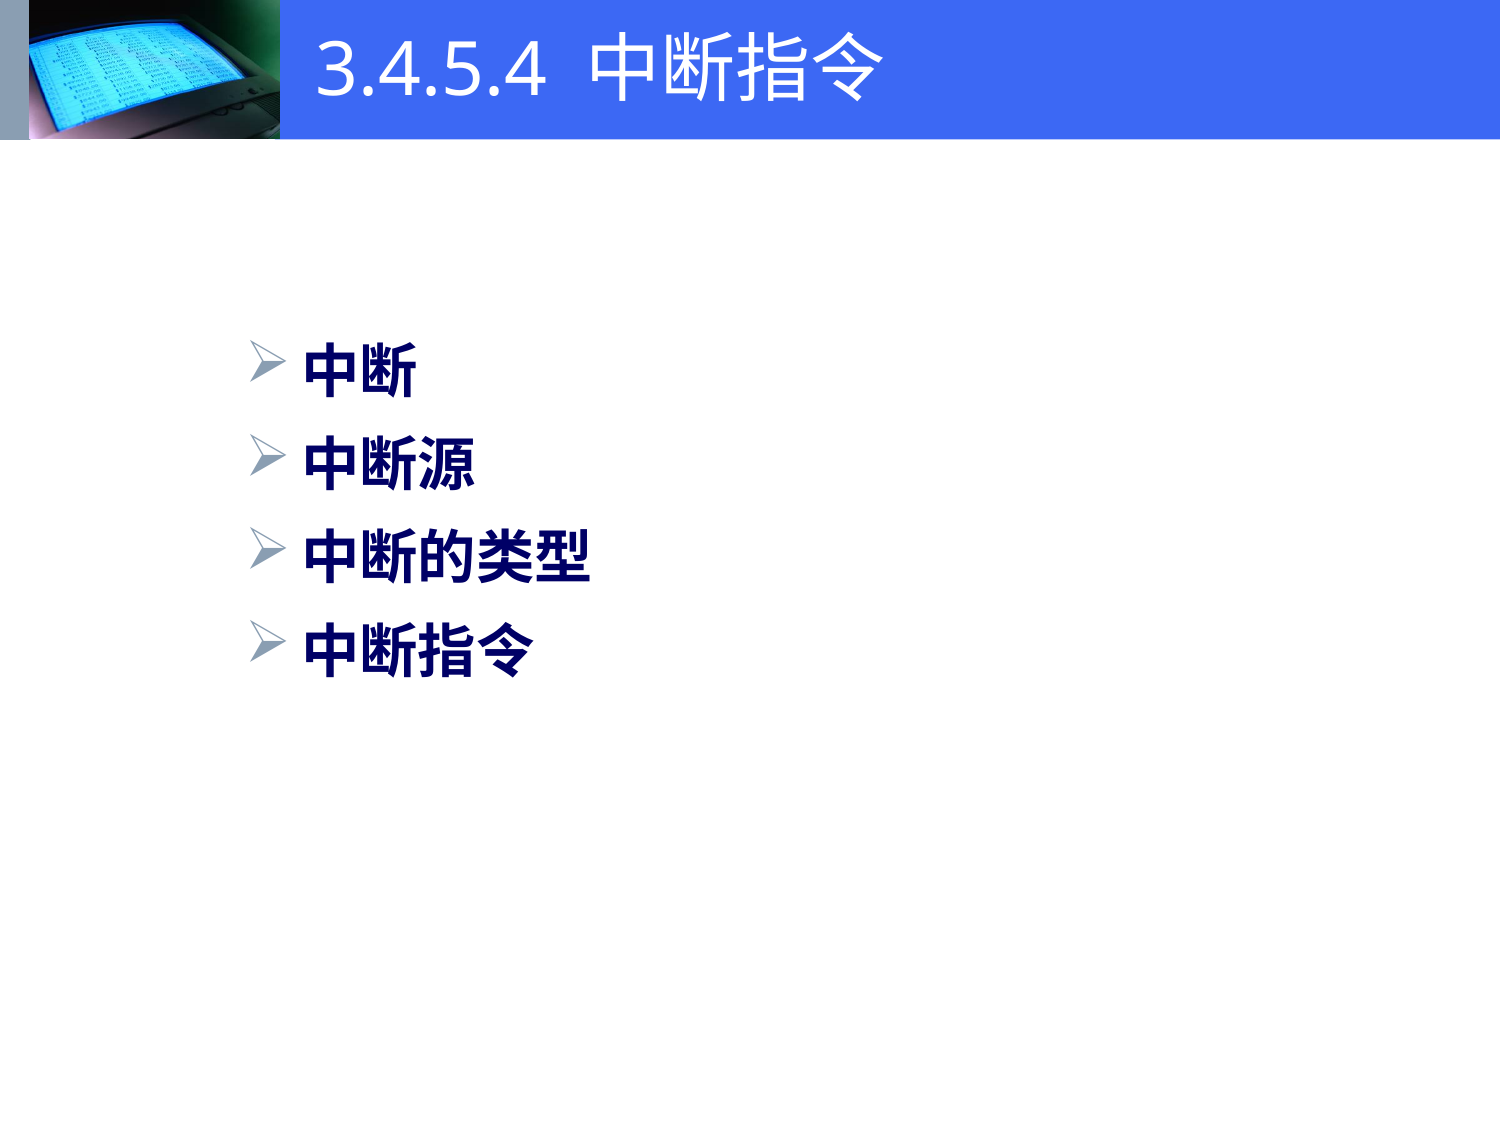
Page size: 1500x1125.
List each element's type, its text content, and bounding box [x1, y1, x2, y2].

text_box 3.4.5.4 中断指令 [301, 19, 951, 112]
picture [29, 0, 280, 139]
list 中断 中断源 中断的类型 中断指令 [229, 326, 1164, 717]
